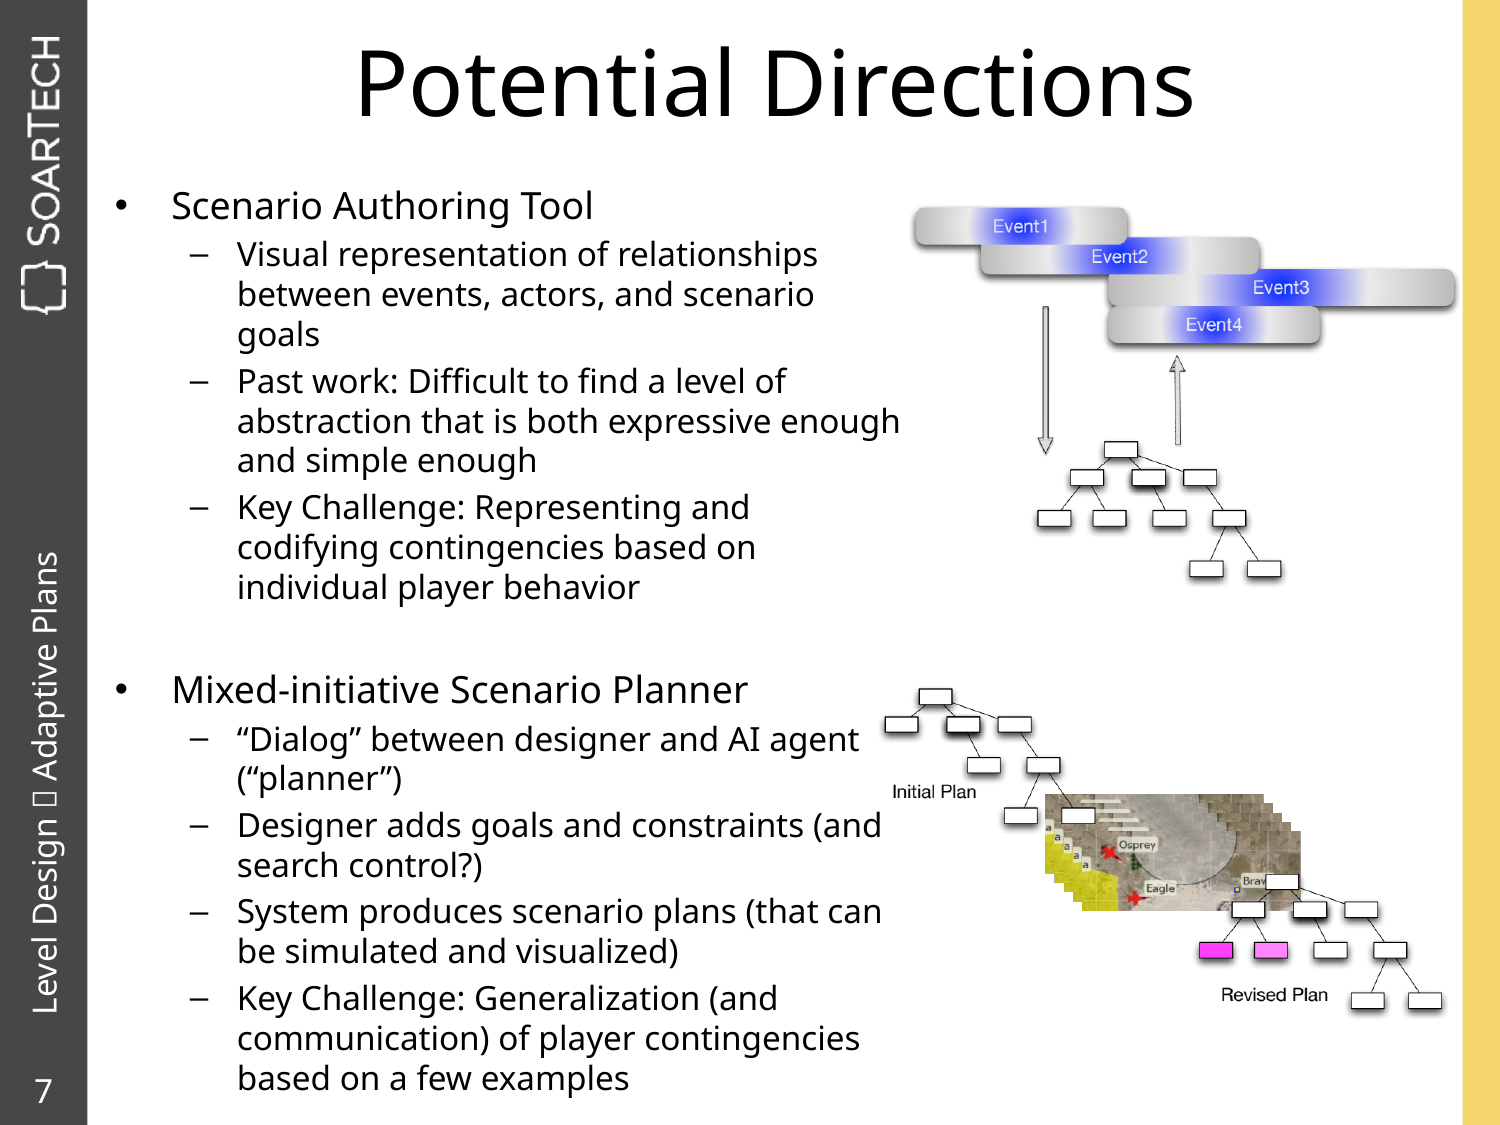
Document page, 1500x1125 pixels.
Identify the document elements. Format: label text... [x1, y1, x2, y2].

picture [21, 37, 66, 315]
list Scenario Authoring Tool Visual representation of relationships between events, actors, and scenario goals Past work: Difficult to find a level of abstraction that is both expressive enough and simple enough Key Challenge: Representing and codifying contingencies based on individual player behavior Mixed-initiative Scenario Planner “Dialog” between designer and AI agent (“planner”) Designer adds goals and constraints (and search control?) System produces scenario plans (that can be simulated and visualized) Key Challenge: Generalization (and communication) of player contingencies based on a few examples [99, 174, 918, 1085]
picture [906, 202, 1461, 590]
title Potential Directions [100, 3, 1451, 157]
picture [873, 681, 1451, 1022]
